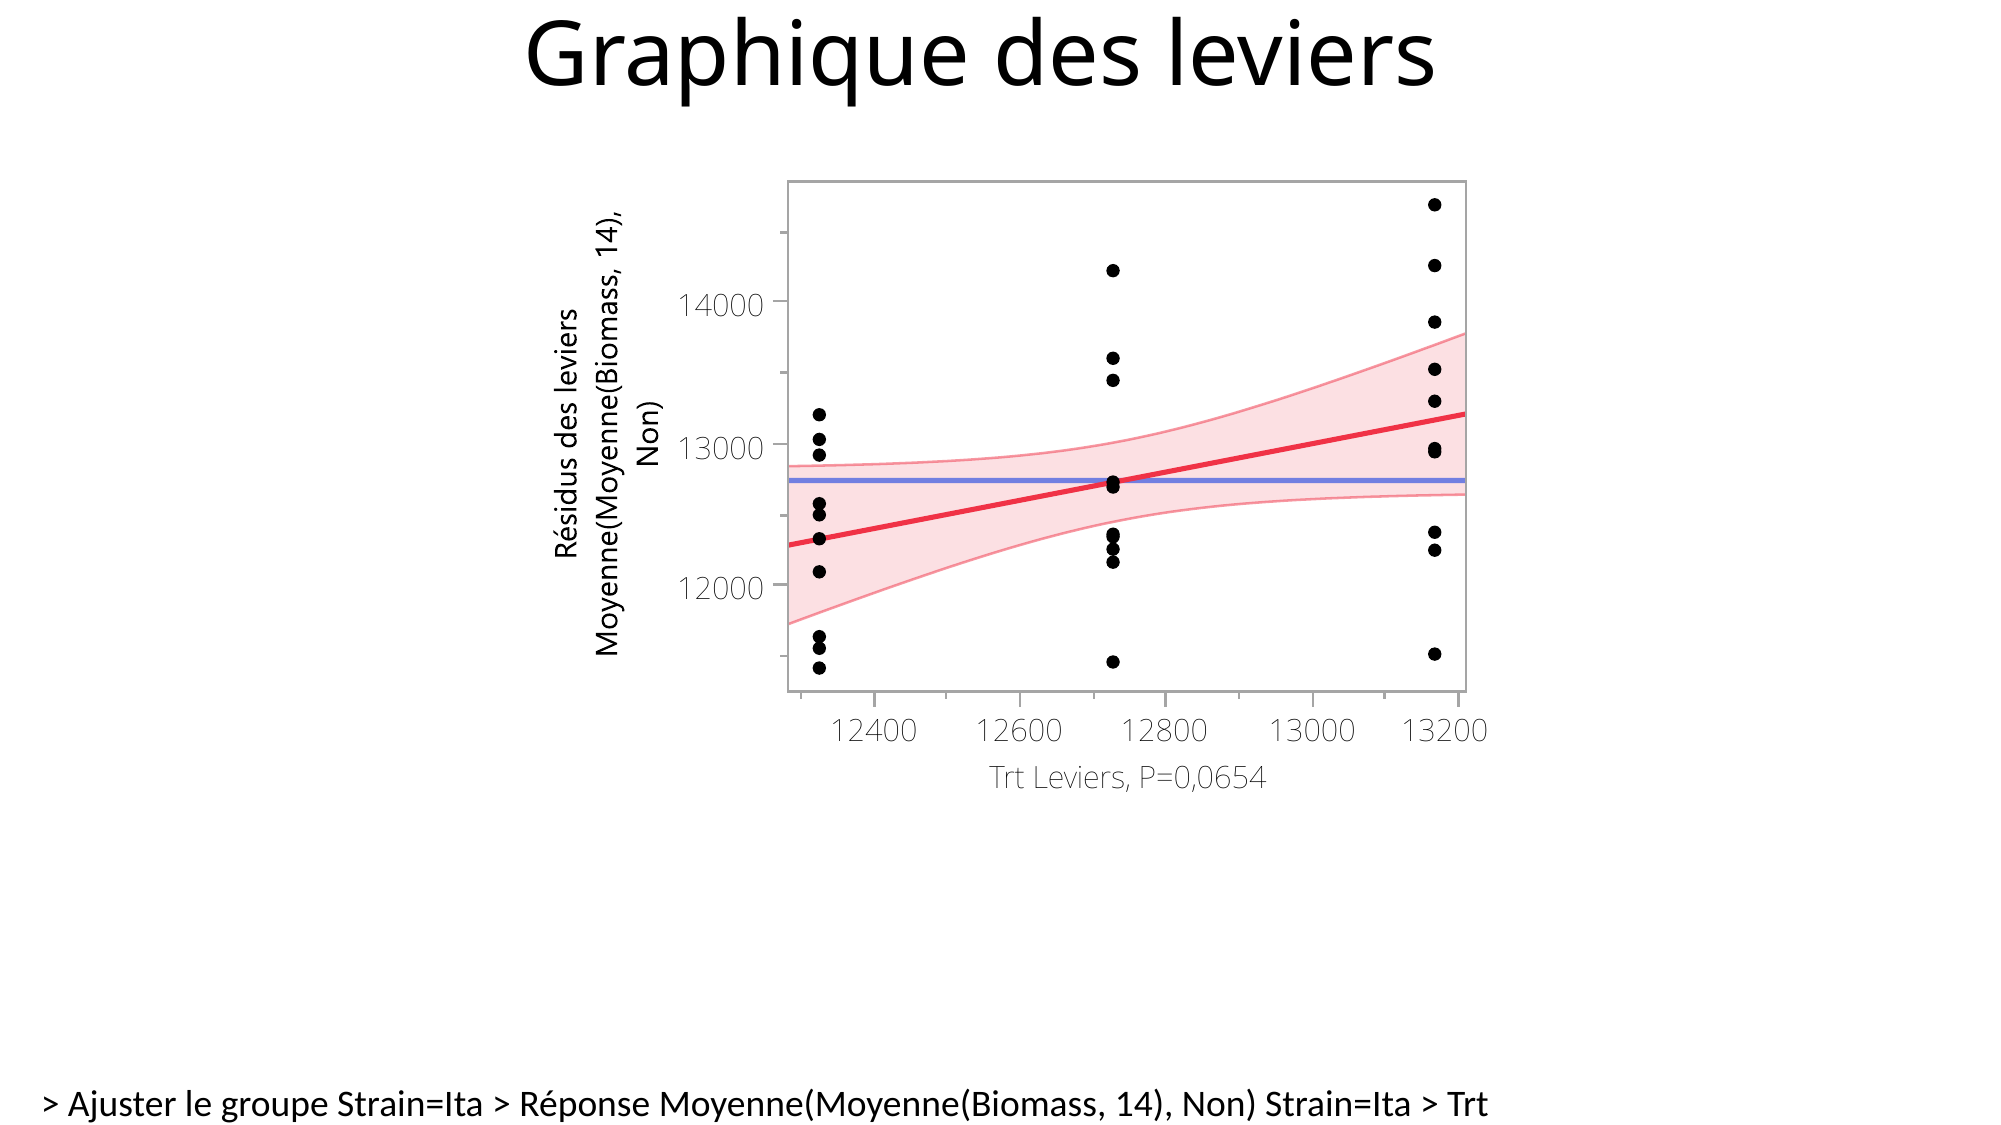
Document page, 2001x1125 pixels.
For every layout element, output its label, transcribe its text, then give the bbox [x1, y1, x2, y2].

text_box > Ajuster le groupe Strain=Ita > Réponse Moyenne(Moyenne(Biomass, 14), Non) Strain=Ita > Trt [40, 1079, 1491, 1125]
picture [528, 158, 1510, 822]
title Graphique des leviers [0, 0, 1963, 113]
